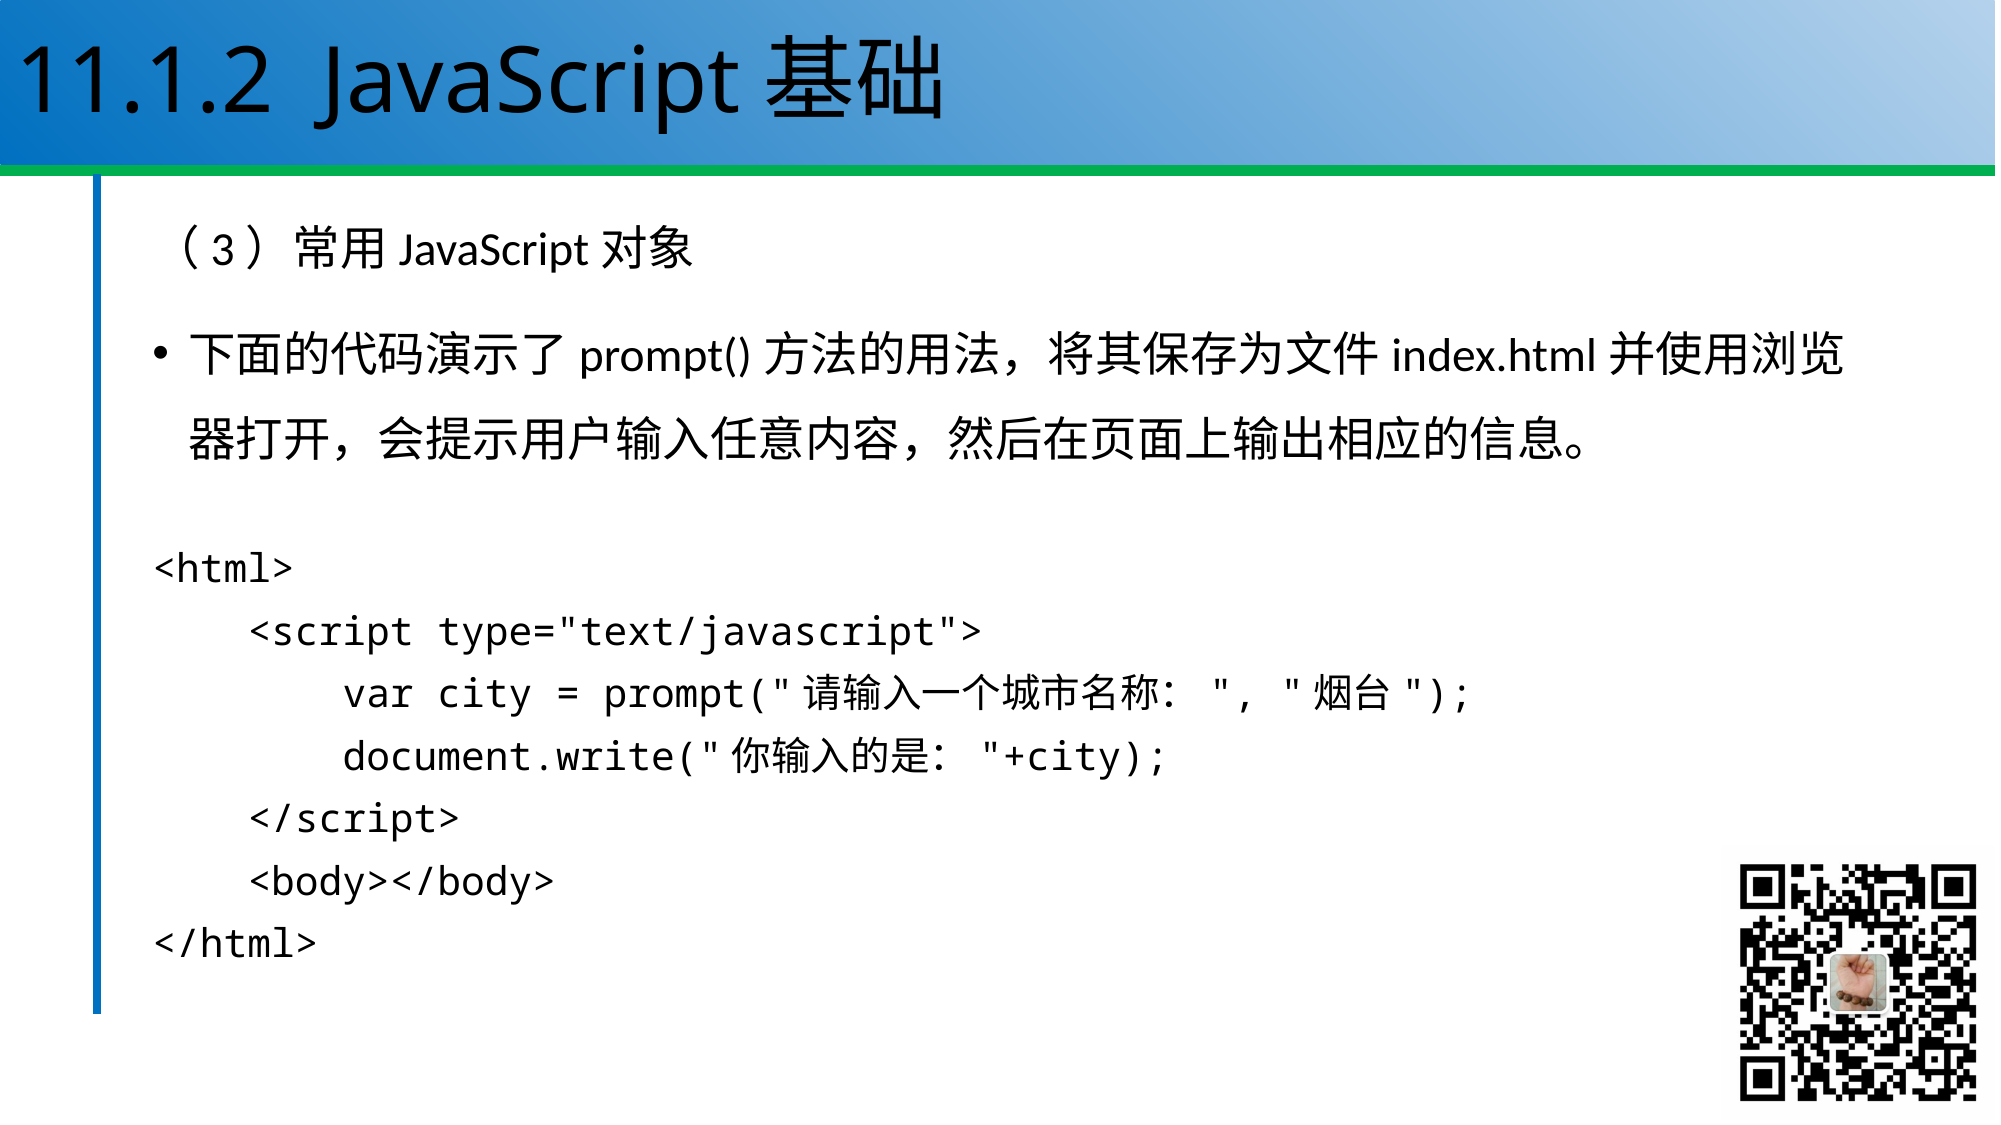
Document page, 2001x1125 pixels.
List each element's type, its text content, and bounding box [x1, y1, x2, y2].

slide_number [1412, 1042, 1863, 1103]
picture [1721, 845, 1995, 1120]
title 11.1.2 JavaScript基础 [0, 0, 1995, 165]
list （3）常用JavaScript对象 下面的代码演示了prompt()方法的用法，将其保存为文件index.html并使用浏览器打开，会提示用户输入任意内容，然后在页面上输出相应的信息。 <html> <script type="text/javascript"> var city = prompt("请输入一个城市名称：", "烟台"); document.write("你输入的是："+city); </script> <body></body> </html> [137, 216, 1863, 978]
